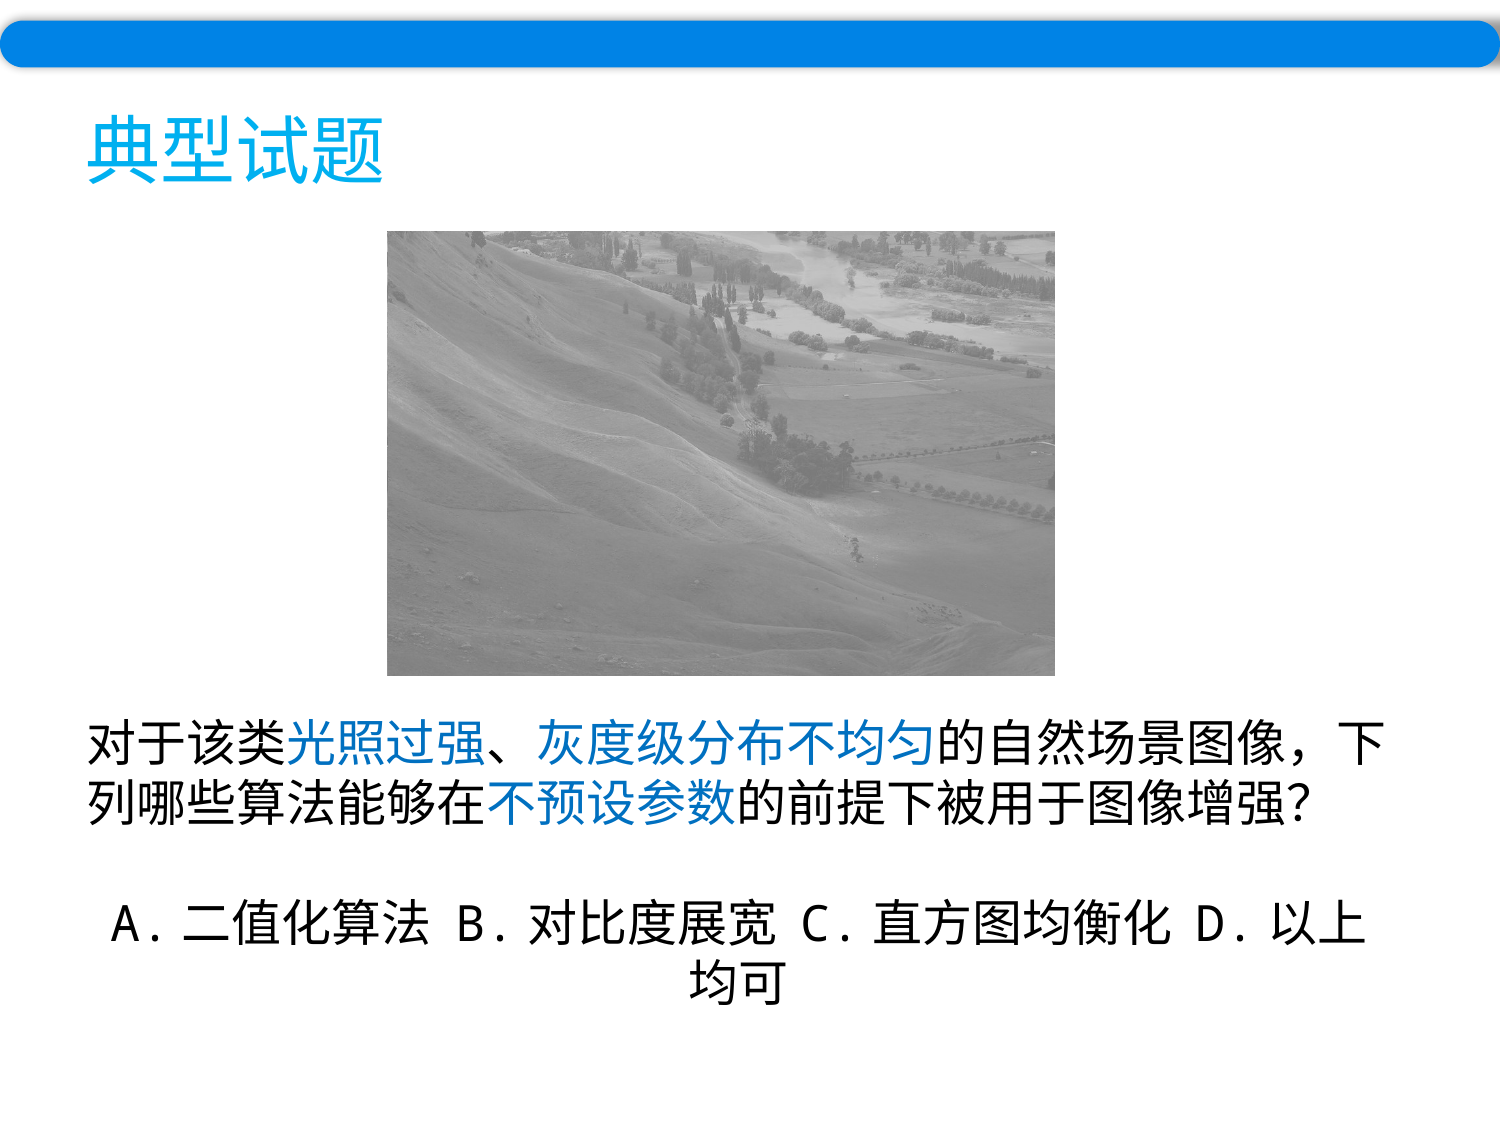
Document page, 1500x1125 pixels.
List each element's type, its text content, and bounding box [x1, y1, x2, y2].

text_box 典型试题 [70, 96, 401, 292]
picture [387, 231, 1055, 676]
text_box 对于该类光照过强、灰度级分布不均匀的自然场景图像，下列哪些算法能够在不预设参数的前提下被用于图像增强？ A.二值化算法 B.对比度展宽 C.直方图均衡化 D.以上均可 [71, 703, 1407, 1019]
text_box [0, 19, 1500, 69]
